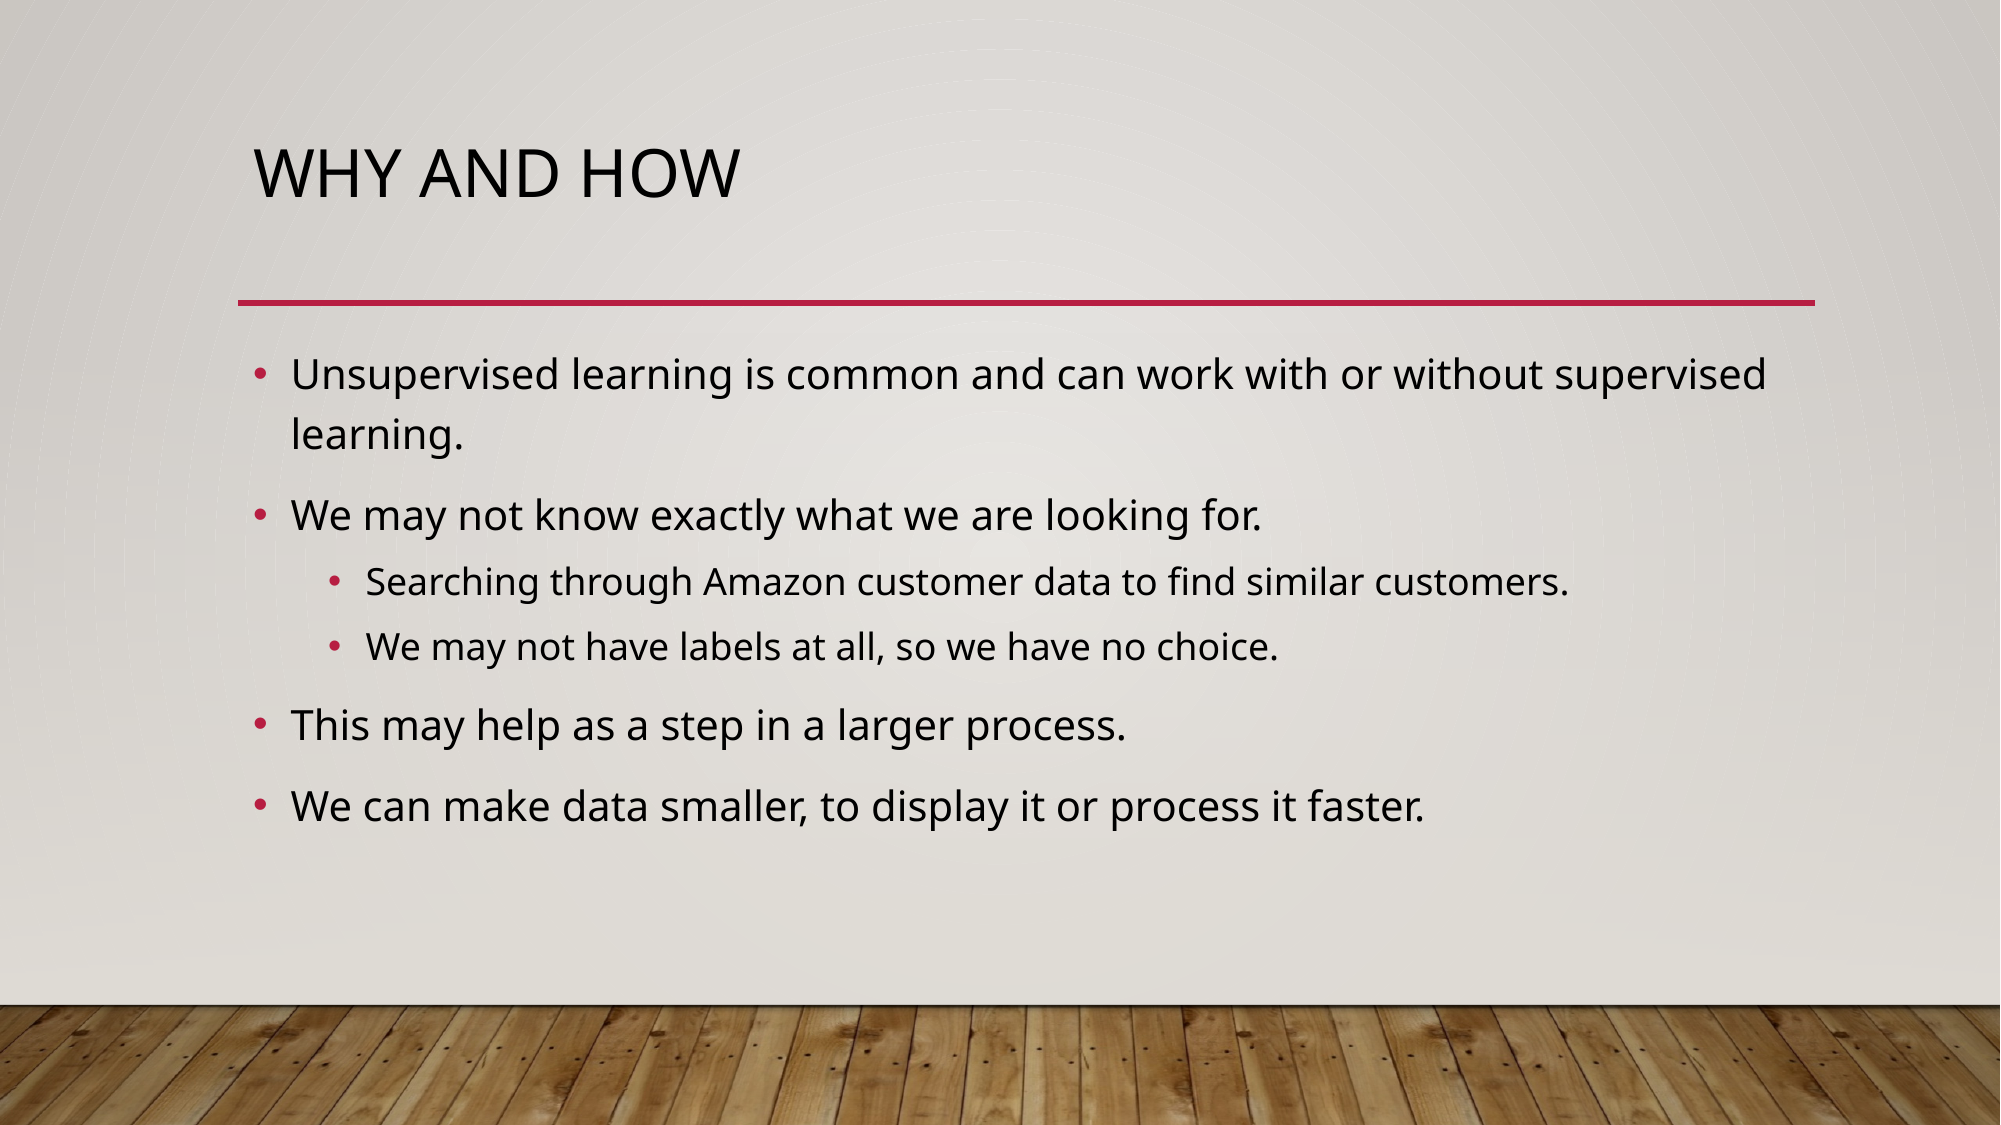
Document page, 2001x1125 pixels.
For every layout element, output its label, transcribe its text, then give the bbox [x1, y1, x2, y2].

list Unsupervised learning is common and can work with or without supervised learning. We may not know exactly what we are looking for. Searching through Amazon customer data to find similar customers. We may not have labels at all, so we have no choice. This may help as a step in a larger process. We can make data smaller, to display it or process it faster. [238, 330, 1814, 993]
picture [0, 1005, 2000, 1125]
title Why and How [238, 131, 1814, 305]
